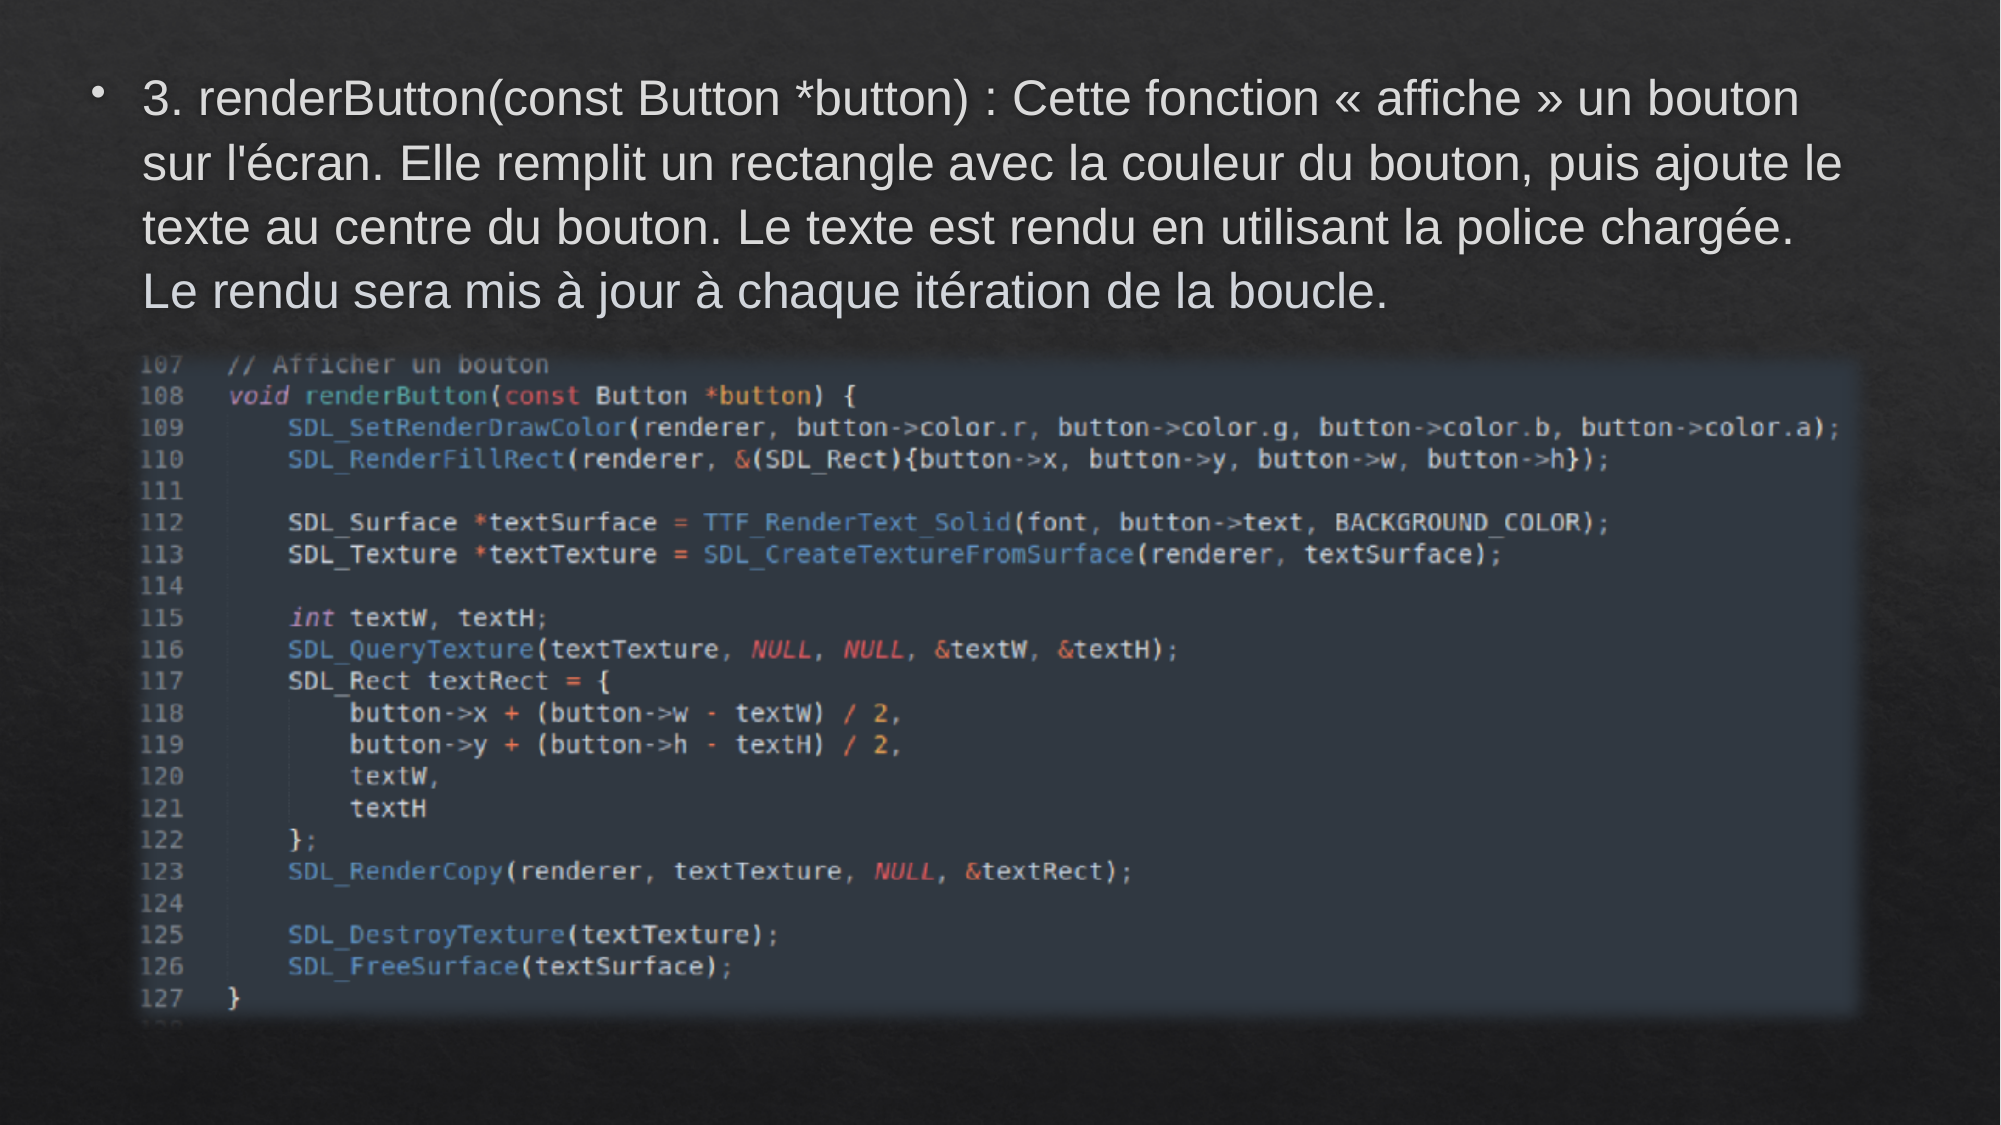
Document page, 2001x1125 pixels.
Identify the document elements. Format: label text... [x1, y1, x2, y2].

list 3. renderButton(const Button *button) : Cette fonction « affiche » un bouton sur l'écran. Elle remplit un rectangle avec la couleur du bouton, puis ajoute le texte au centre du bouton. Le texte est rendu en utilisant la police chargée. Le rendu sera mis à jour à chaque itération de la boucle. [71, 54, 1874, 346]
picture [126, 345, 1874, 1031]
